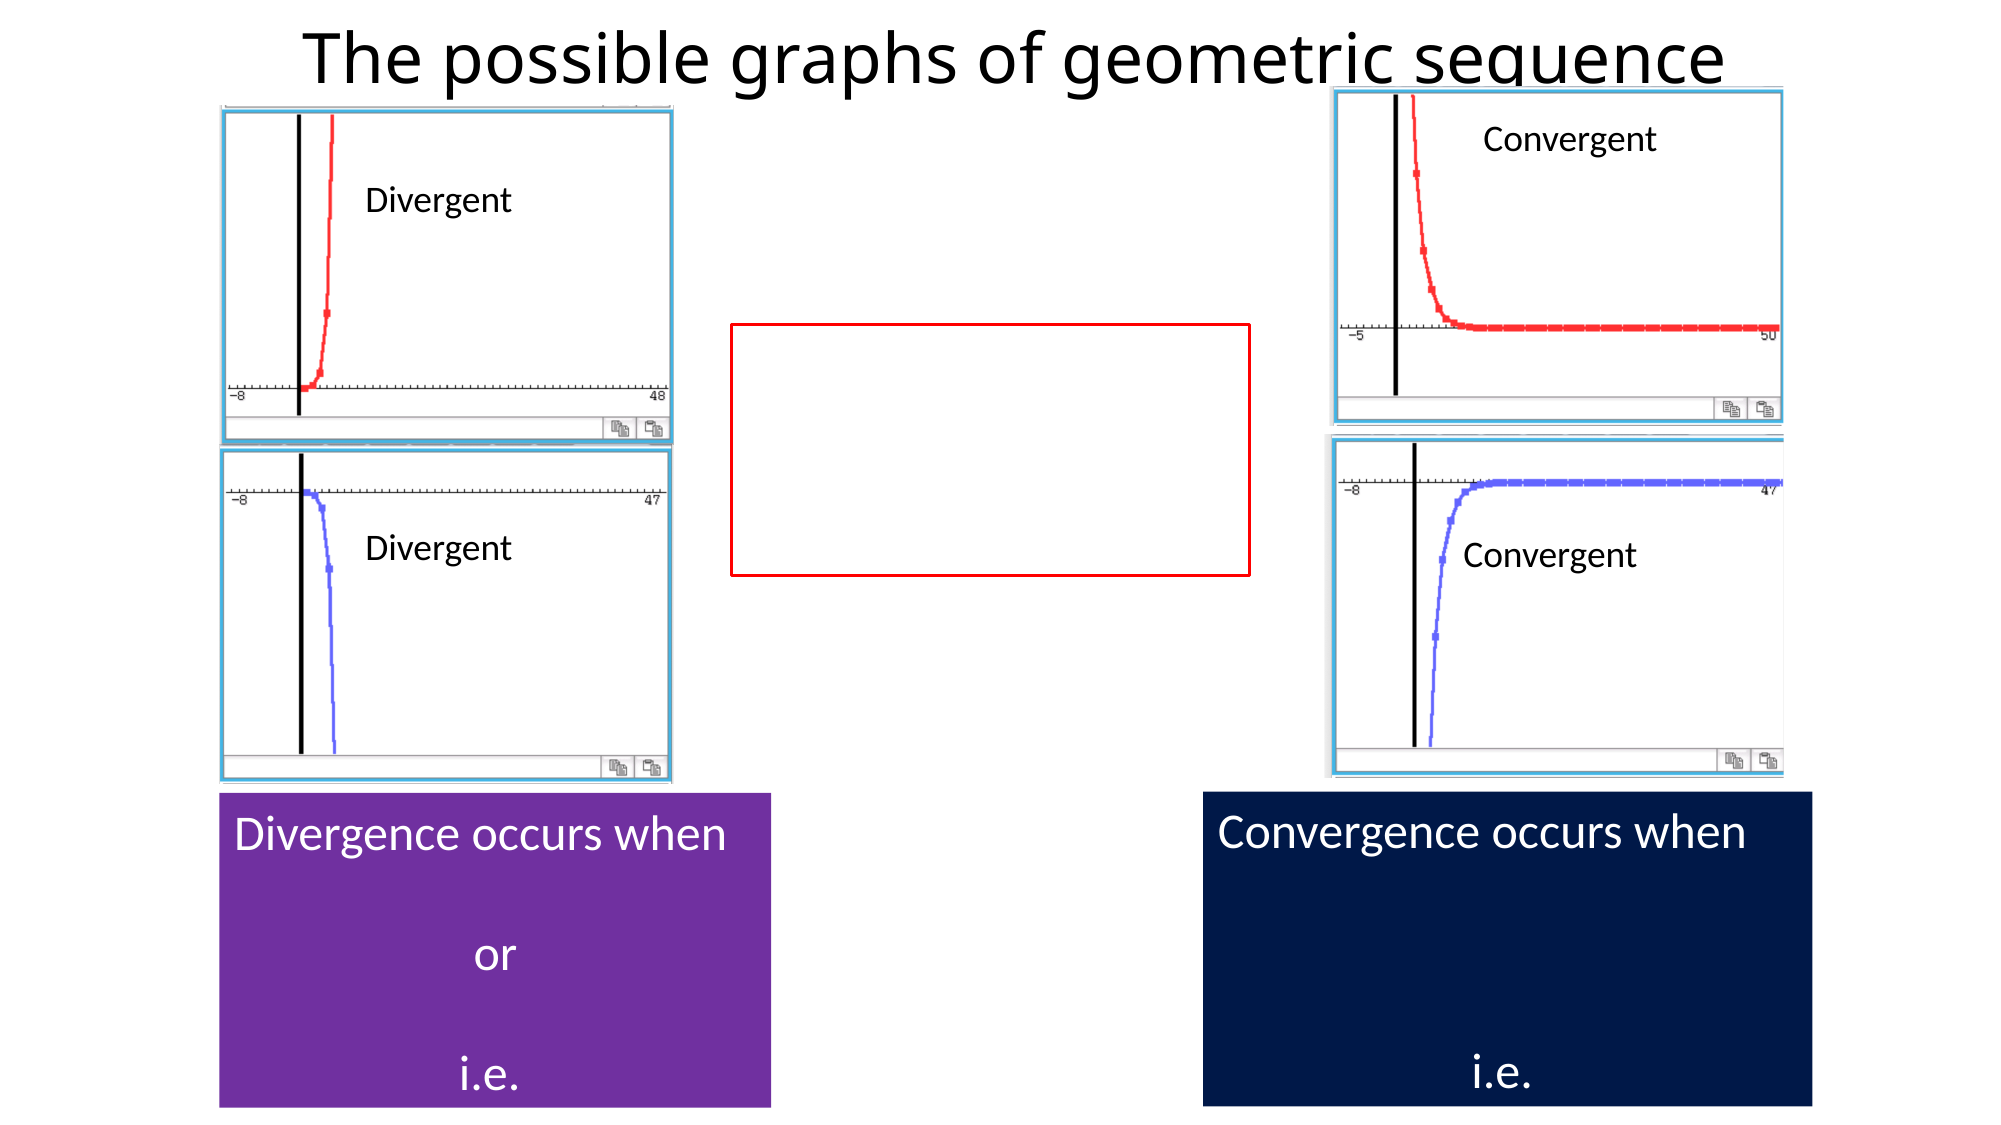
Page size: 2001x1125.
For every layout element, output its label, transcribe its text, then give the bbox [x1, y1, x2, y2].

picture [219, 105, 674, 784]
title The possible graphs of geometric sequence [287, 15, 1764, 108]
picture [1329, 86, 1784, 426]
picture [1324, 434, 1784, 778]
